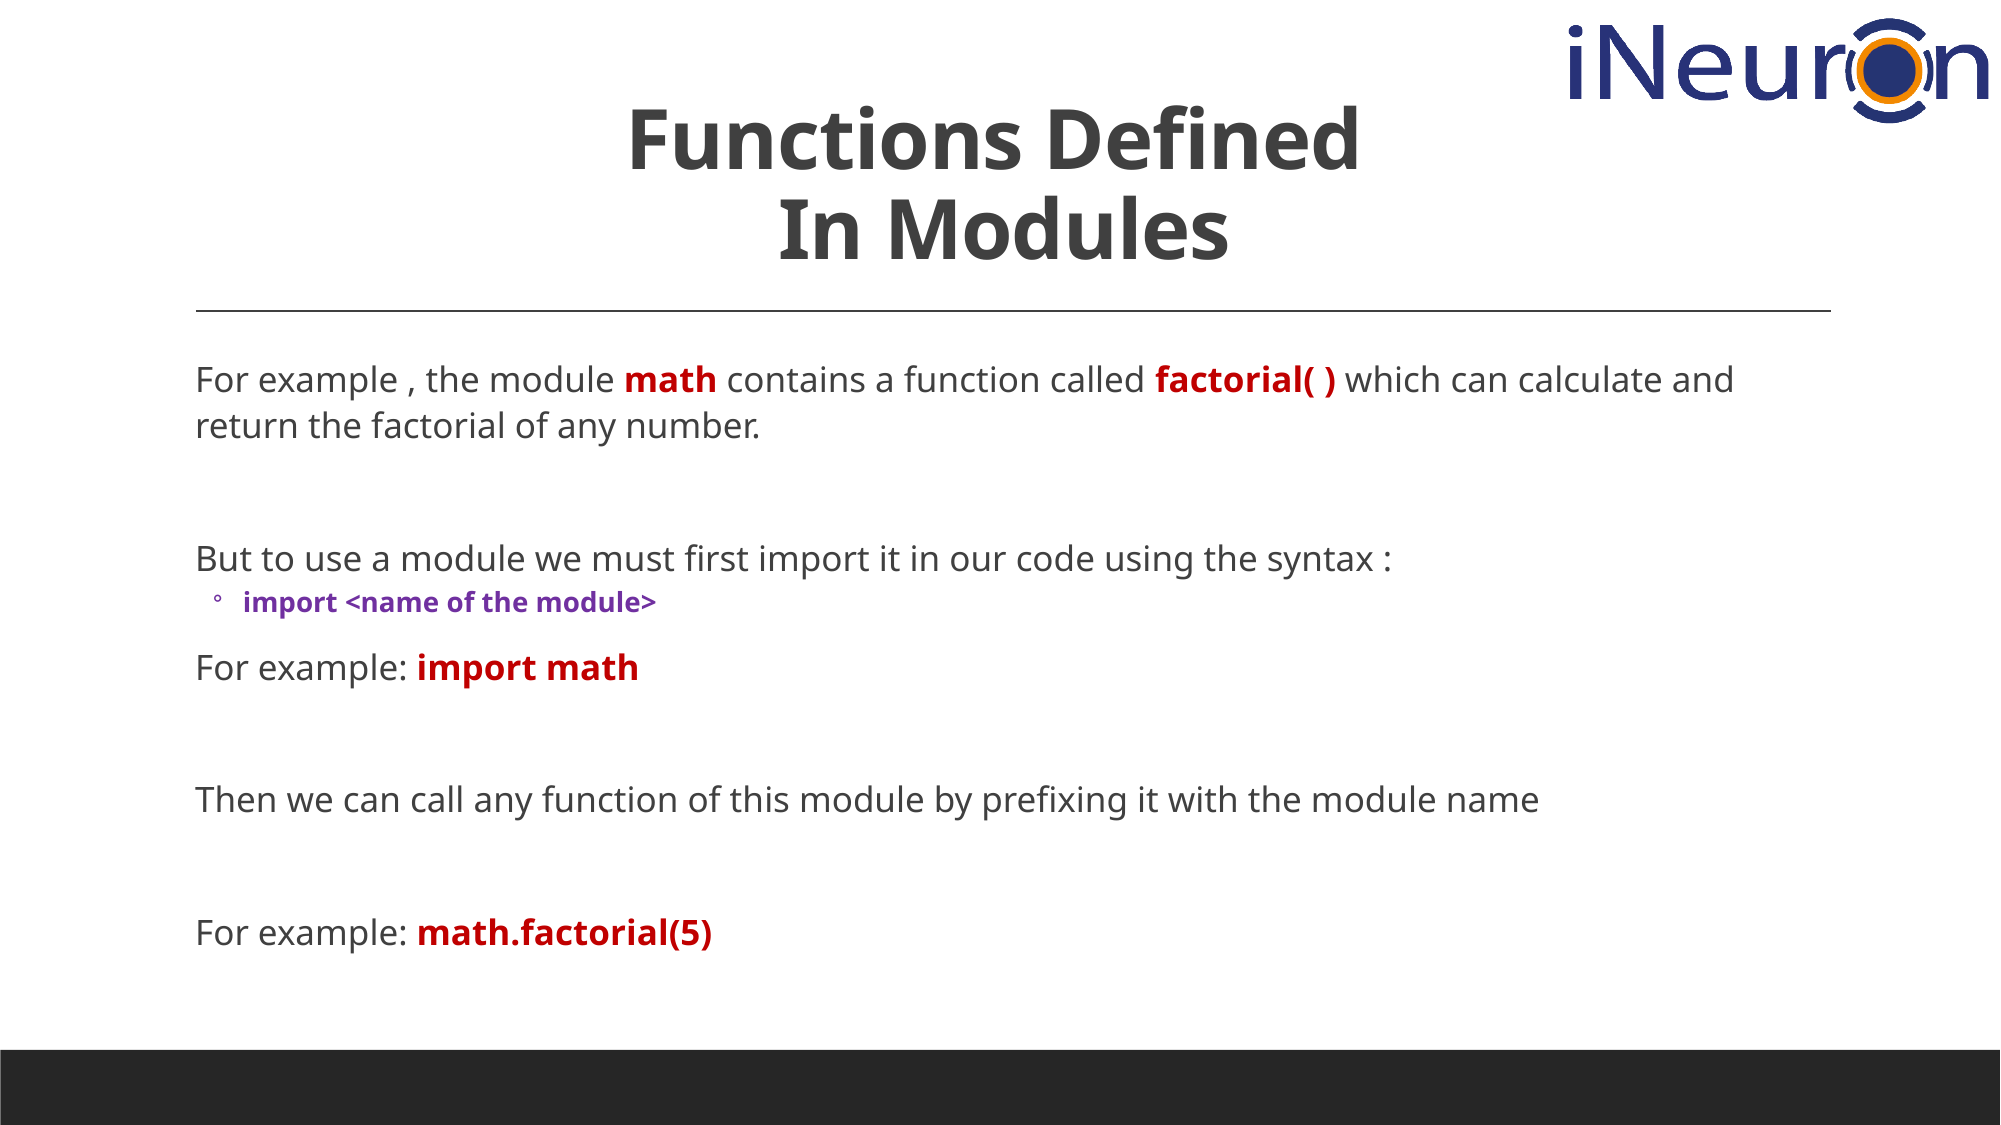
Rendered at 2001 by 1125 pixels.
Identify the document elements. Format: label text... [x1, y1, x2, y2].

title Functions Defined In Modules [180, 47, 1830, 285]
list For example , the module math contains a function called factorial( ) which can calculate and return the factorial of any number. But to use a module we must first import it in our code using the syntax : import <name of the module> For example: import math Then we can call any function of this module by prefixing it with the module name For example: math.factorial(5) [180, 345, 1830, 963]
picture [1560, 7, 1997, 127]
